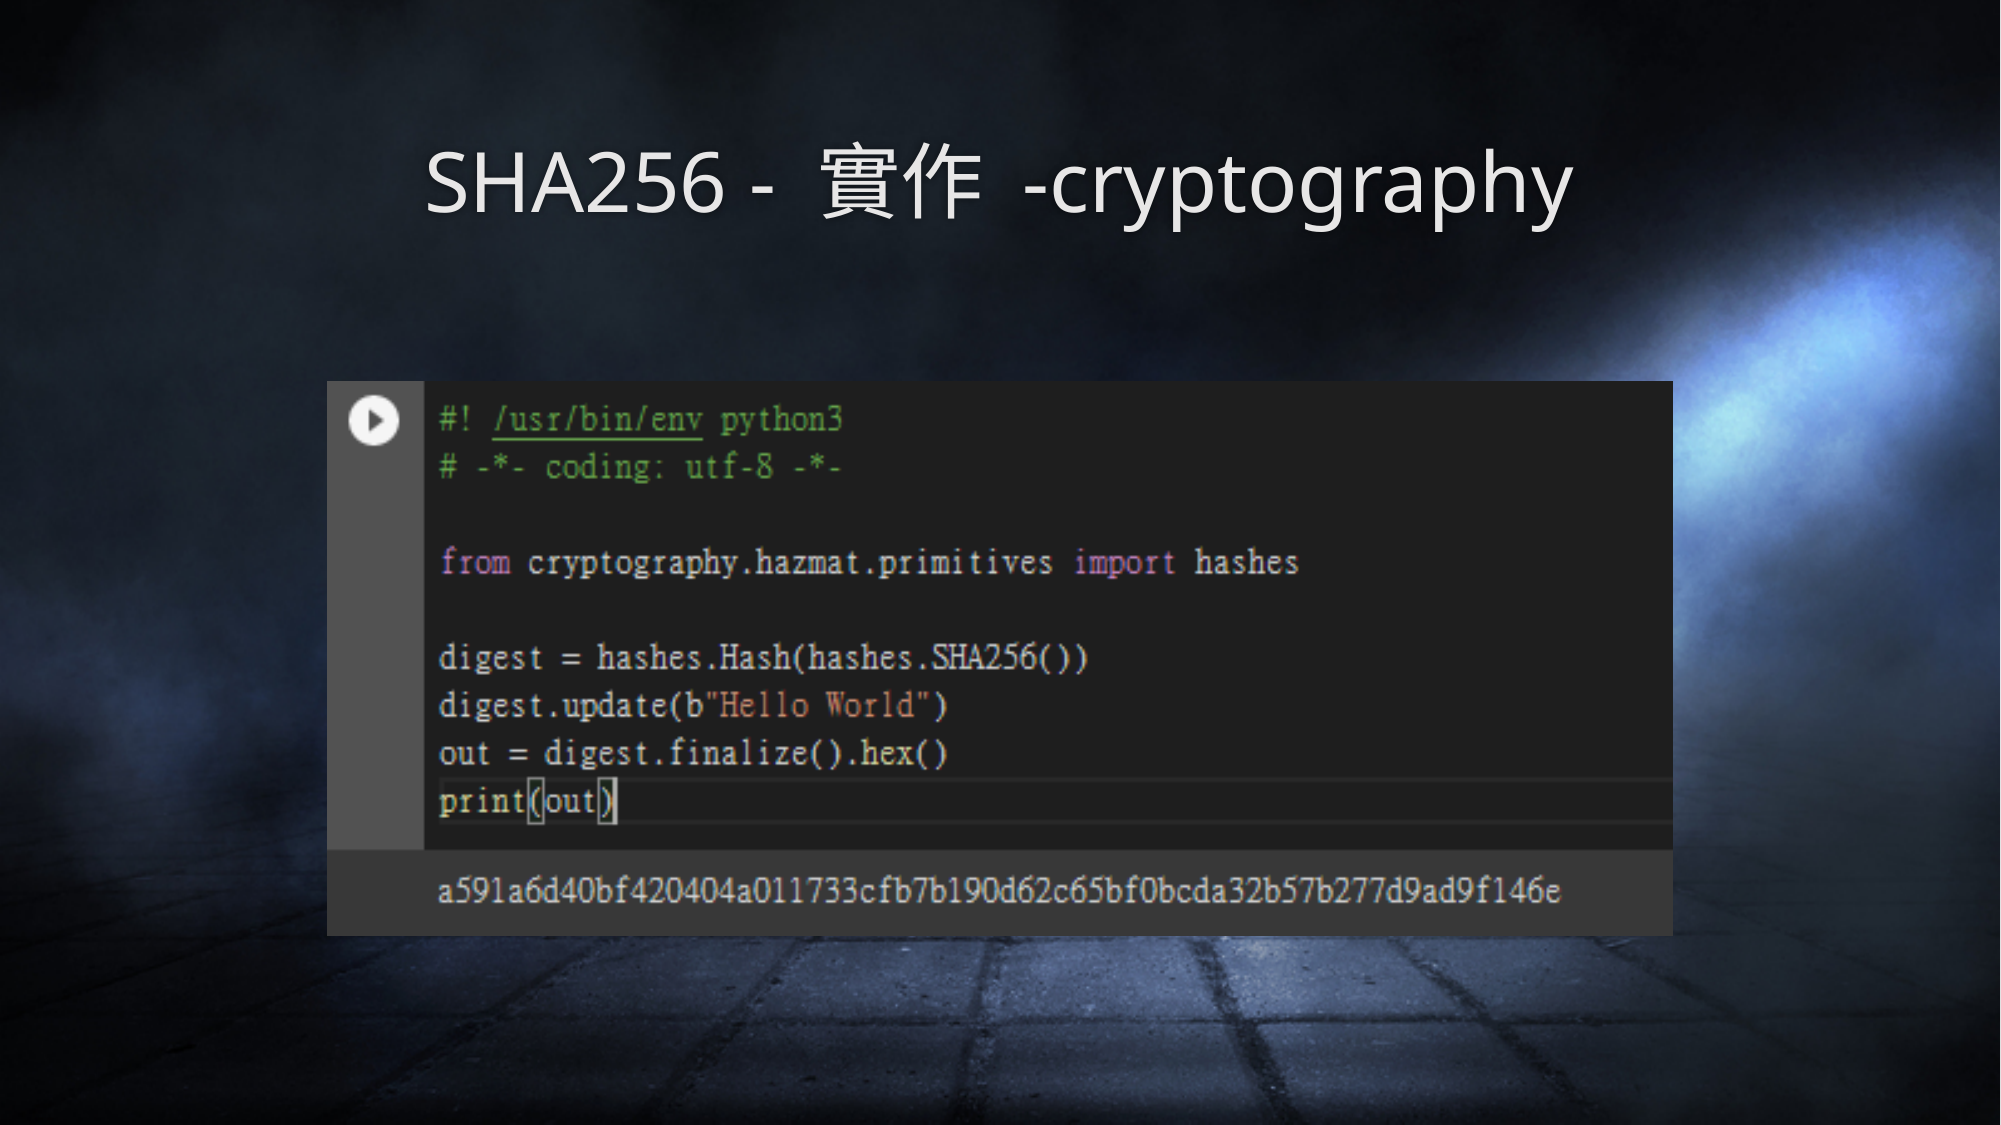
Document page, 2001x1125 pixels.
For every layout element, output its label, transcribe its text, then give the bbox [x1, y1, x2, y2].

picture [0, 0, 2001, 1125]
title SHA256 - 實作 -cryptography [149, 99, 1849, 260]
